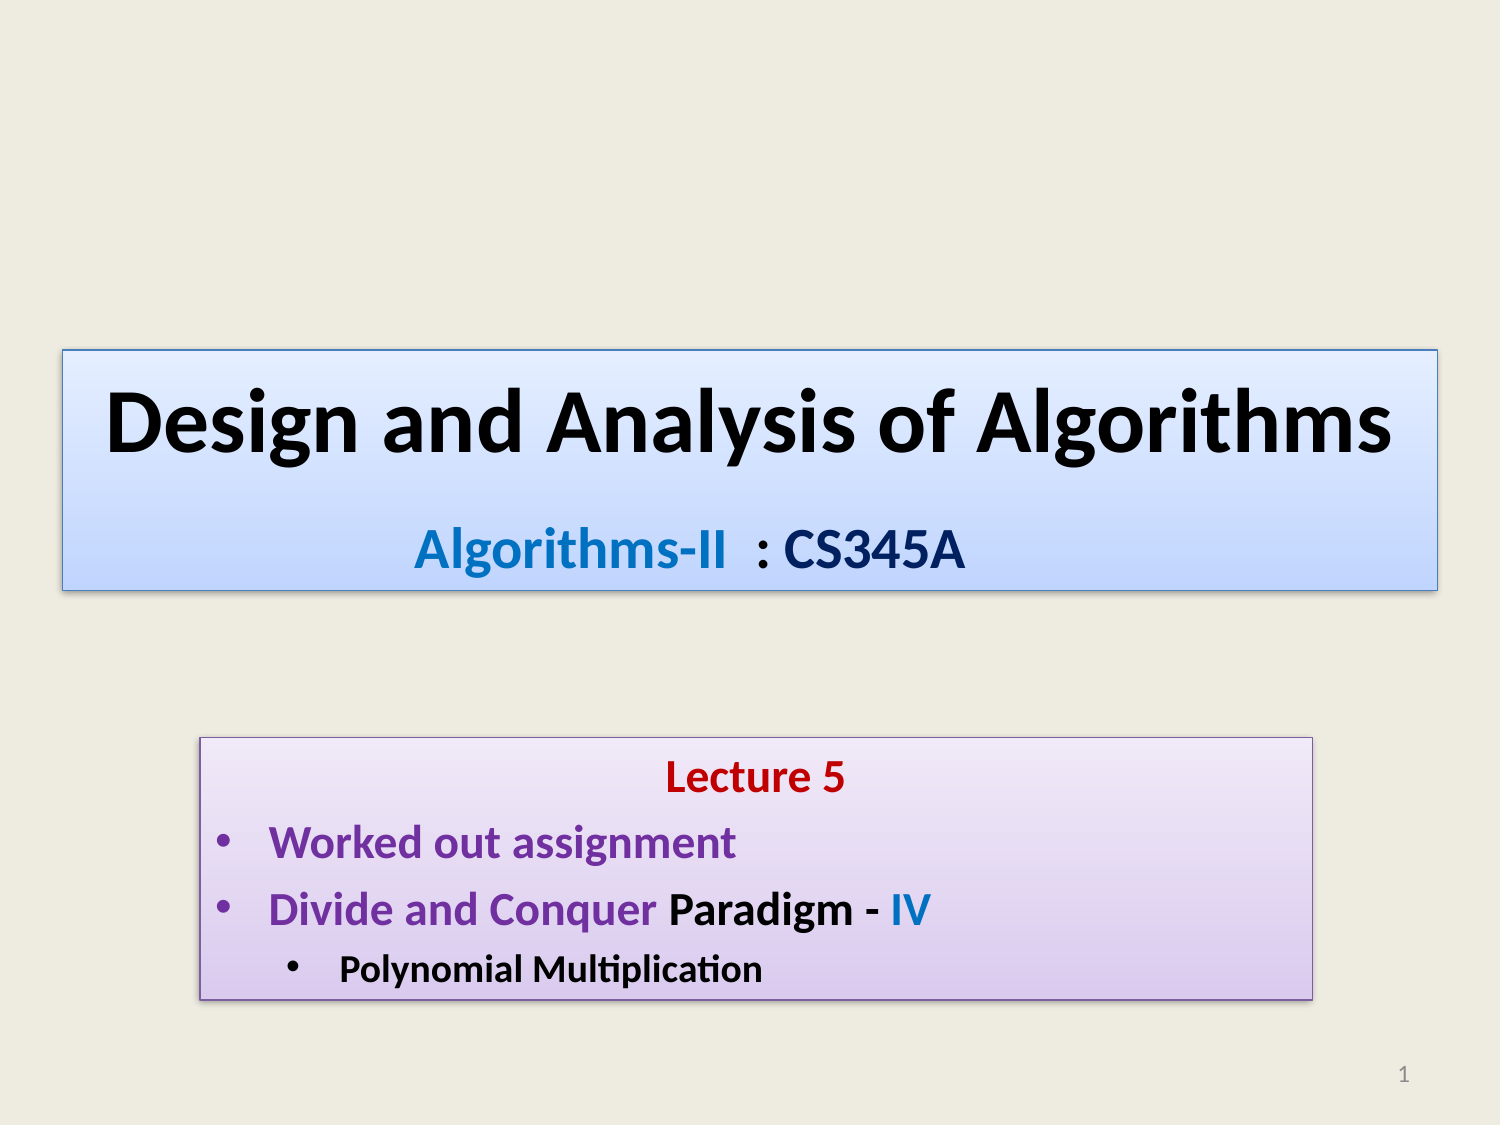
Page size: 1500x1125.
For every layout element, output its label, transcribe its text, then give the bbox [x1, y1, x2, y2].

subtitle Lecture 5 Worked out assignment Divide and Conquer Paradigm - IV Polynomial Multiplication [199, 737, 1313, 1001]
text_box Algorithms-II : CS345A [399, 502, 1100, 588]
slide_number 1 [1074, 1042, 1425, 1103]
title Design and Analysis of Algorithms [62, 349, 1438, 591]
